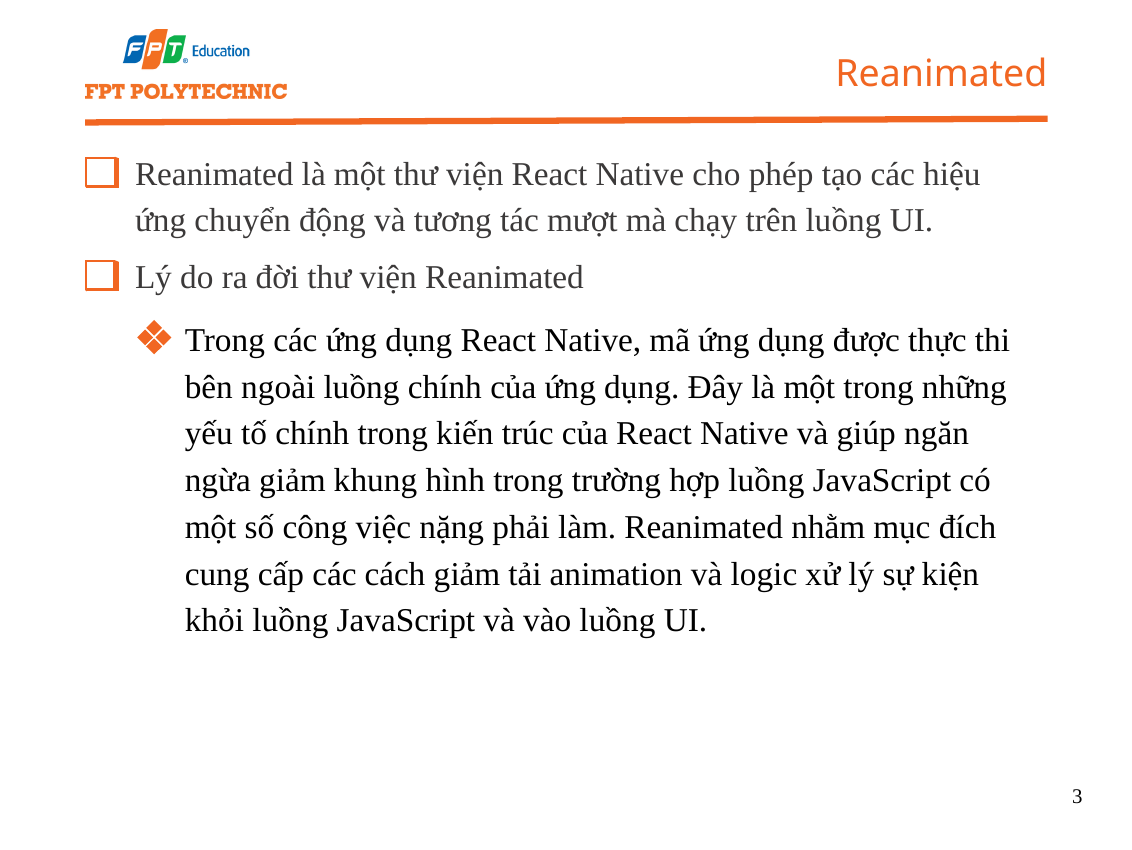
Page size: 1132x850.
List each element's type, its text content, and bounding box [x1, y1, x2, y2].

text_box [84, 256, 1038, 296]
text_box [139, 311, 1038, 642]
text_box [85, 29, 287, 99]
text_box Reanimated [316, 41, 1048, 95]
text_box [84, 144, 1038, 240]
text_box 3 [1047, 778, 1083, 808]
